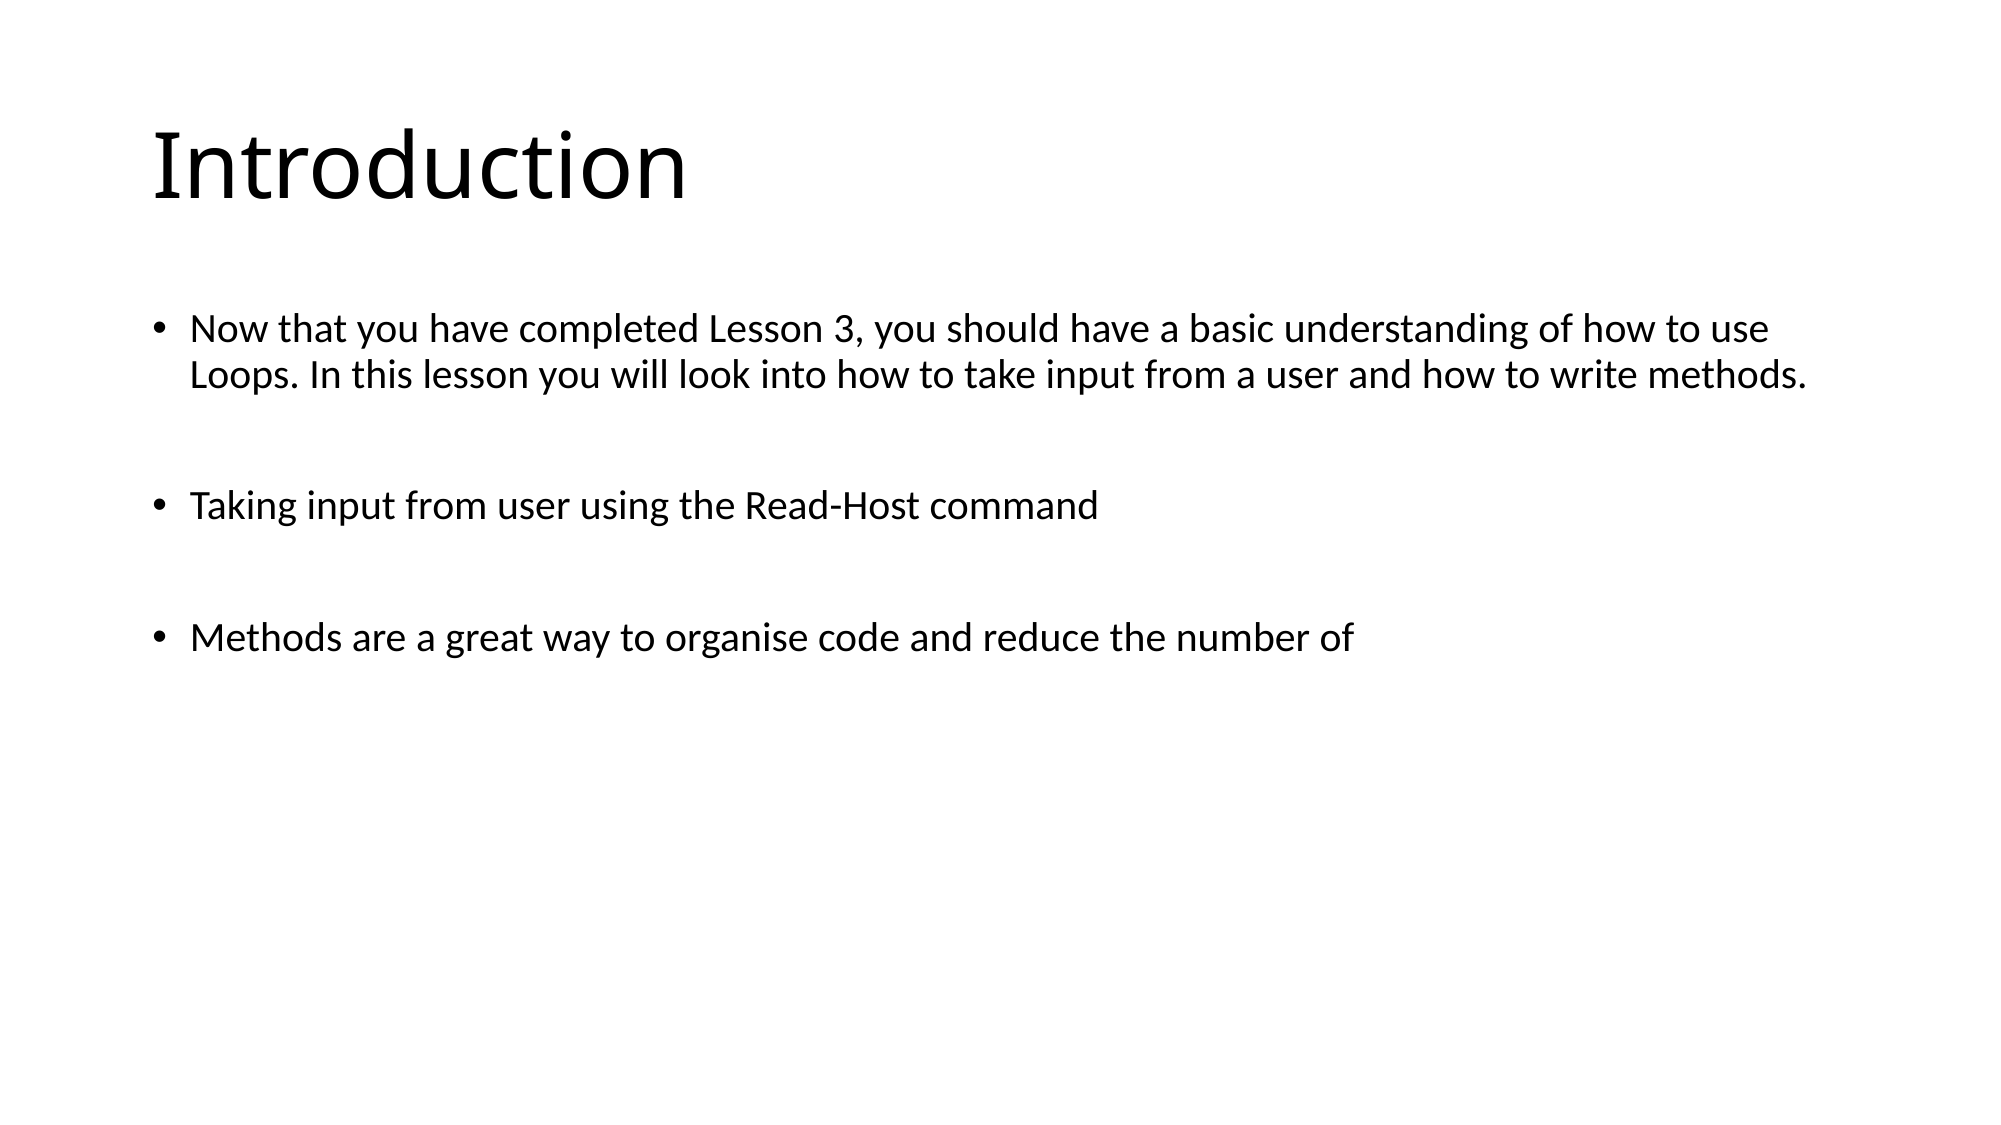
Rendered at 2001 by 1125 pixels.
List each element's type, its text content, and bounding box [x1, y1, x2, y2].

list Now that you have completed Lesson 3, you should have a basic understanding of how to use Loops. In this lesson you will look into how to take input from a user and how to write methods. Taking input from user using the Read-Host command Methods are a great way to organise code and reduce the number of [137, 299, 1863, 1014]
title Introduction [137, 59, 1863, 278]
